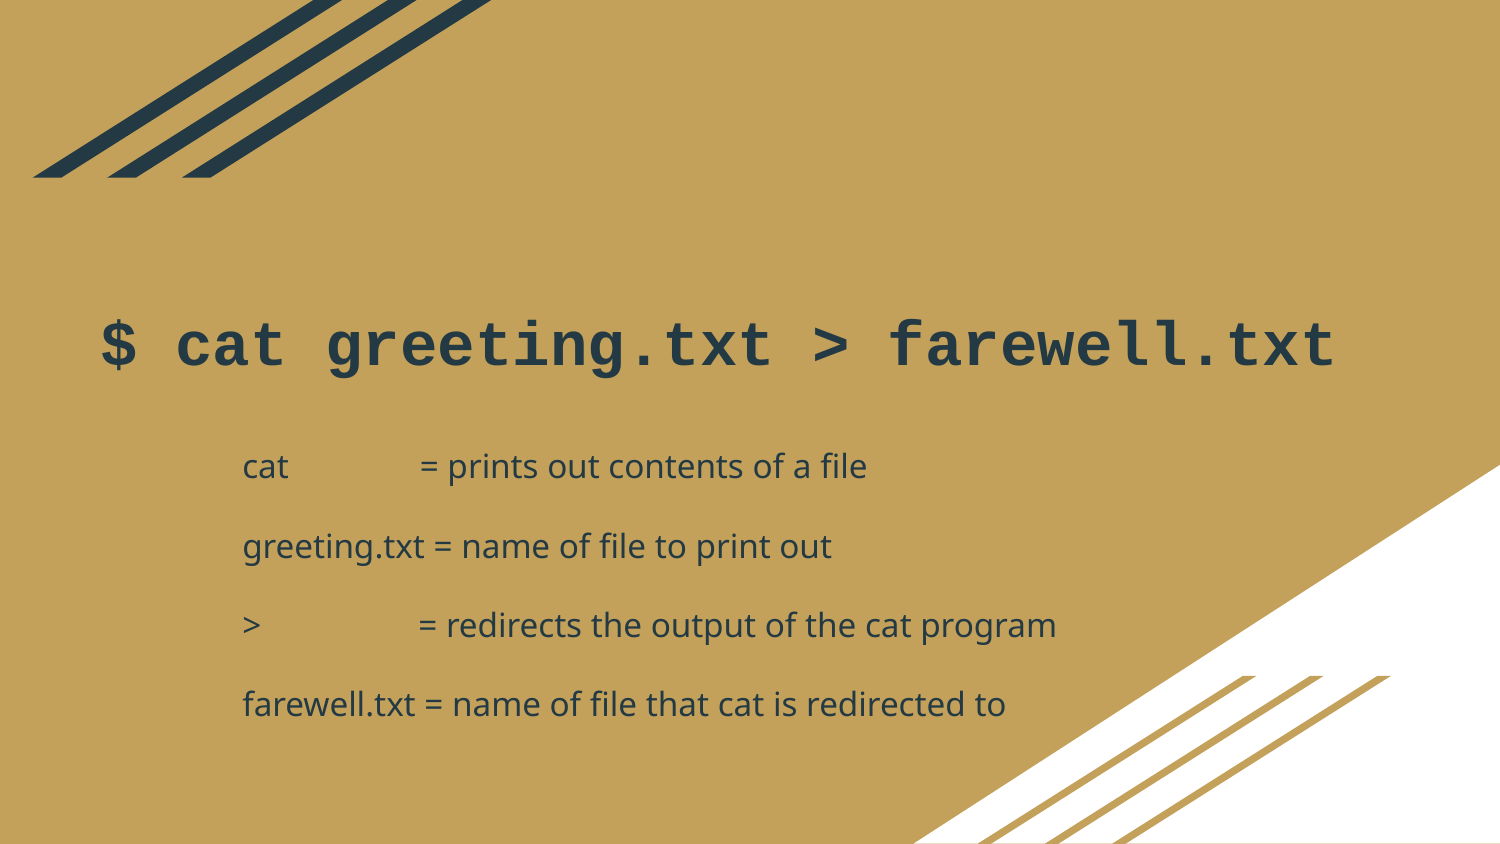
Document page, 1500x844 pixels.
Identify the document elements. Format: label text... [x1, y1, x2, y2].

title $ cat greeting.txt > farewell.txt [85, 227, 1415, 454]
list cat = prints out contents of a file greeting.txt = name of file to print out > = redirects the output of the cat program farewell.txt = name of file that cat is redirected to [227, 424, 1273, 530]
